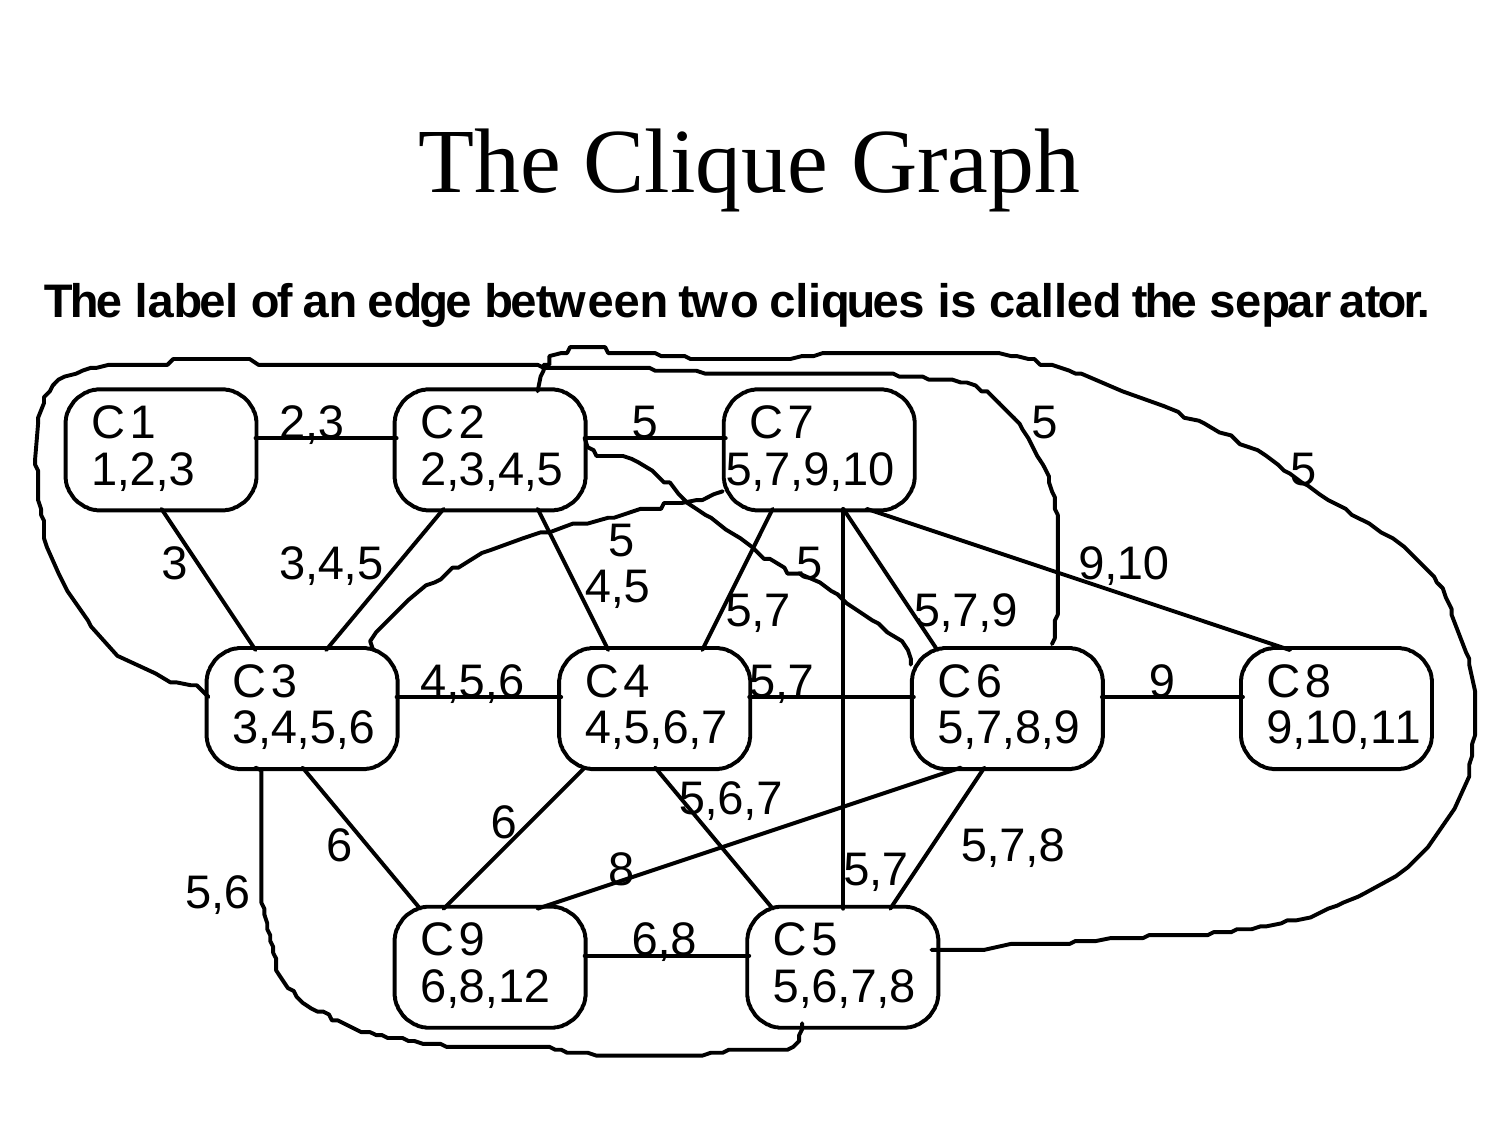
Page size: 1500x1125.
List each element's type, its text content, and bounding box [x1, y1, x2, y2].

title The Clique Graph [112, 62, 1388, 250]
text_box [30, 273, 1500, 1060]
